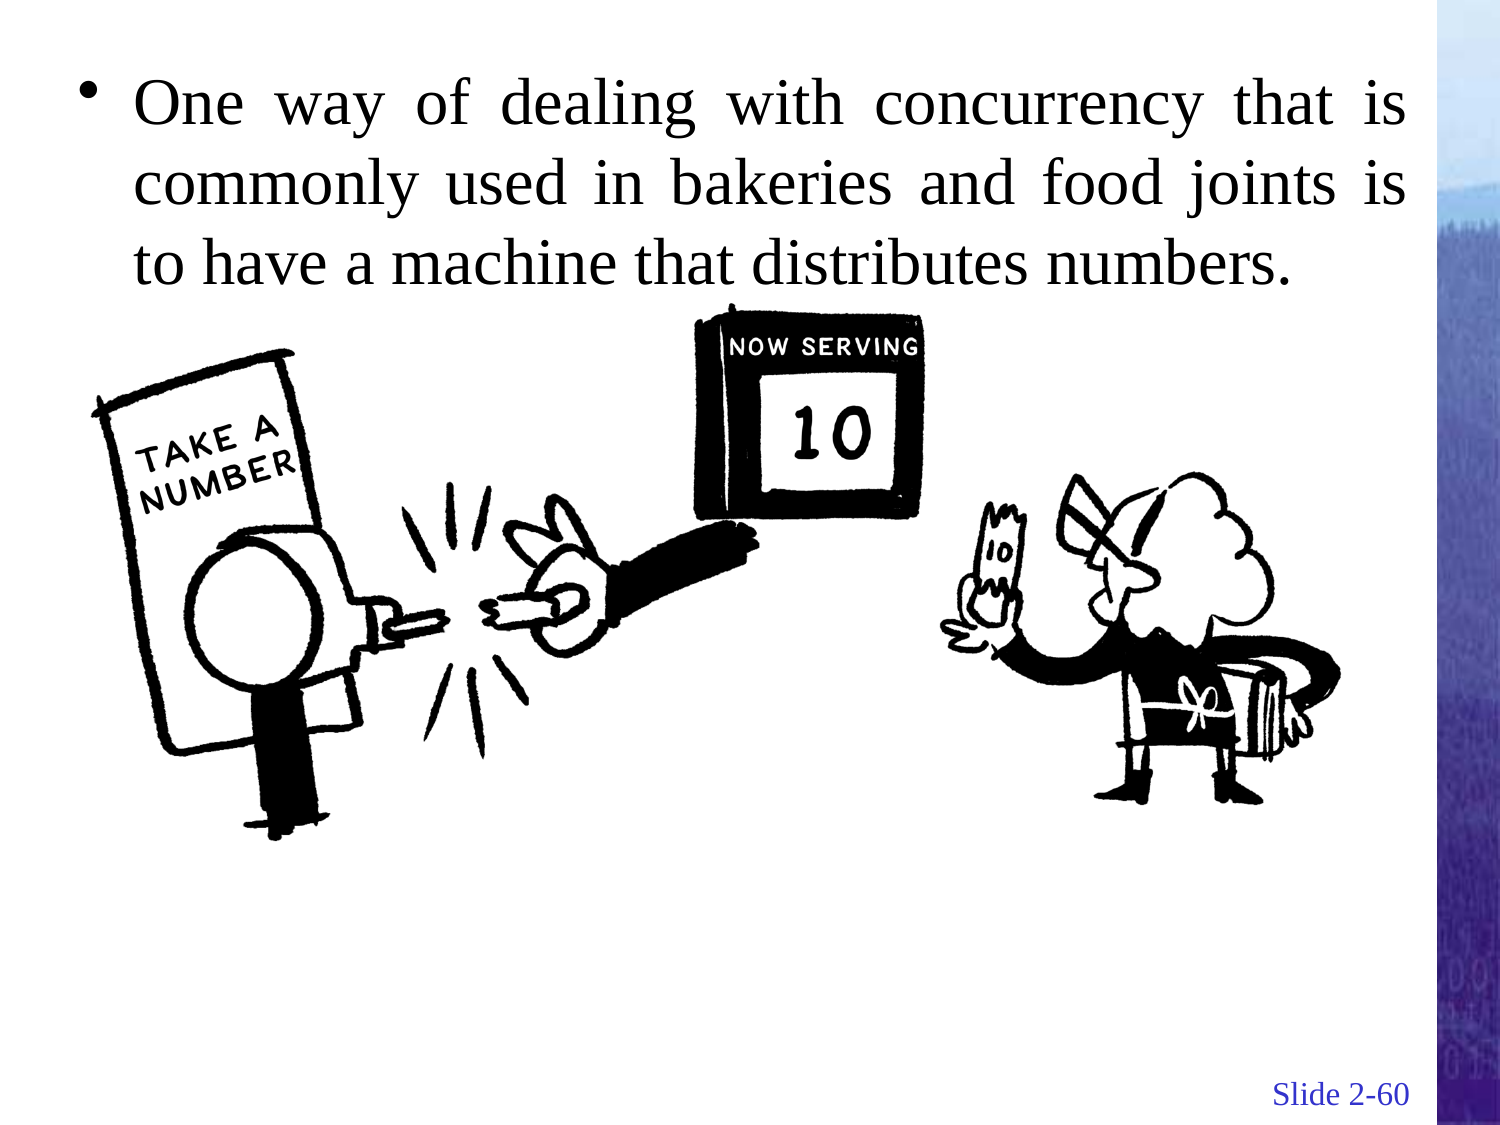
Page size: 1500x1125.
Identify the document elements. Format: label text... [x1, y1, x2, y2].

list One way of dealing with concurrency that is commonly used in bakeries and food joints is to have a machine that distributes numbers. [62, 49, 1426, 285]
picture [37, 0, 1500, 1125]
